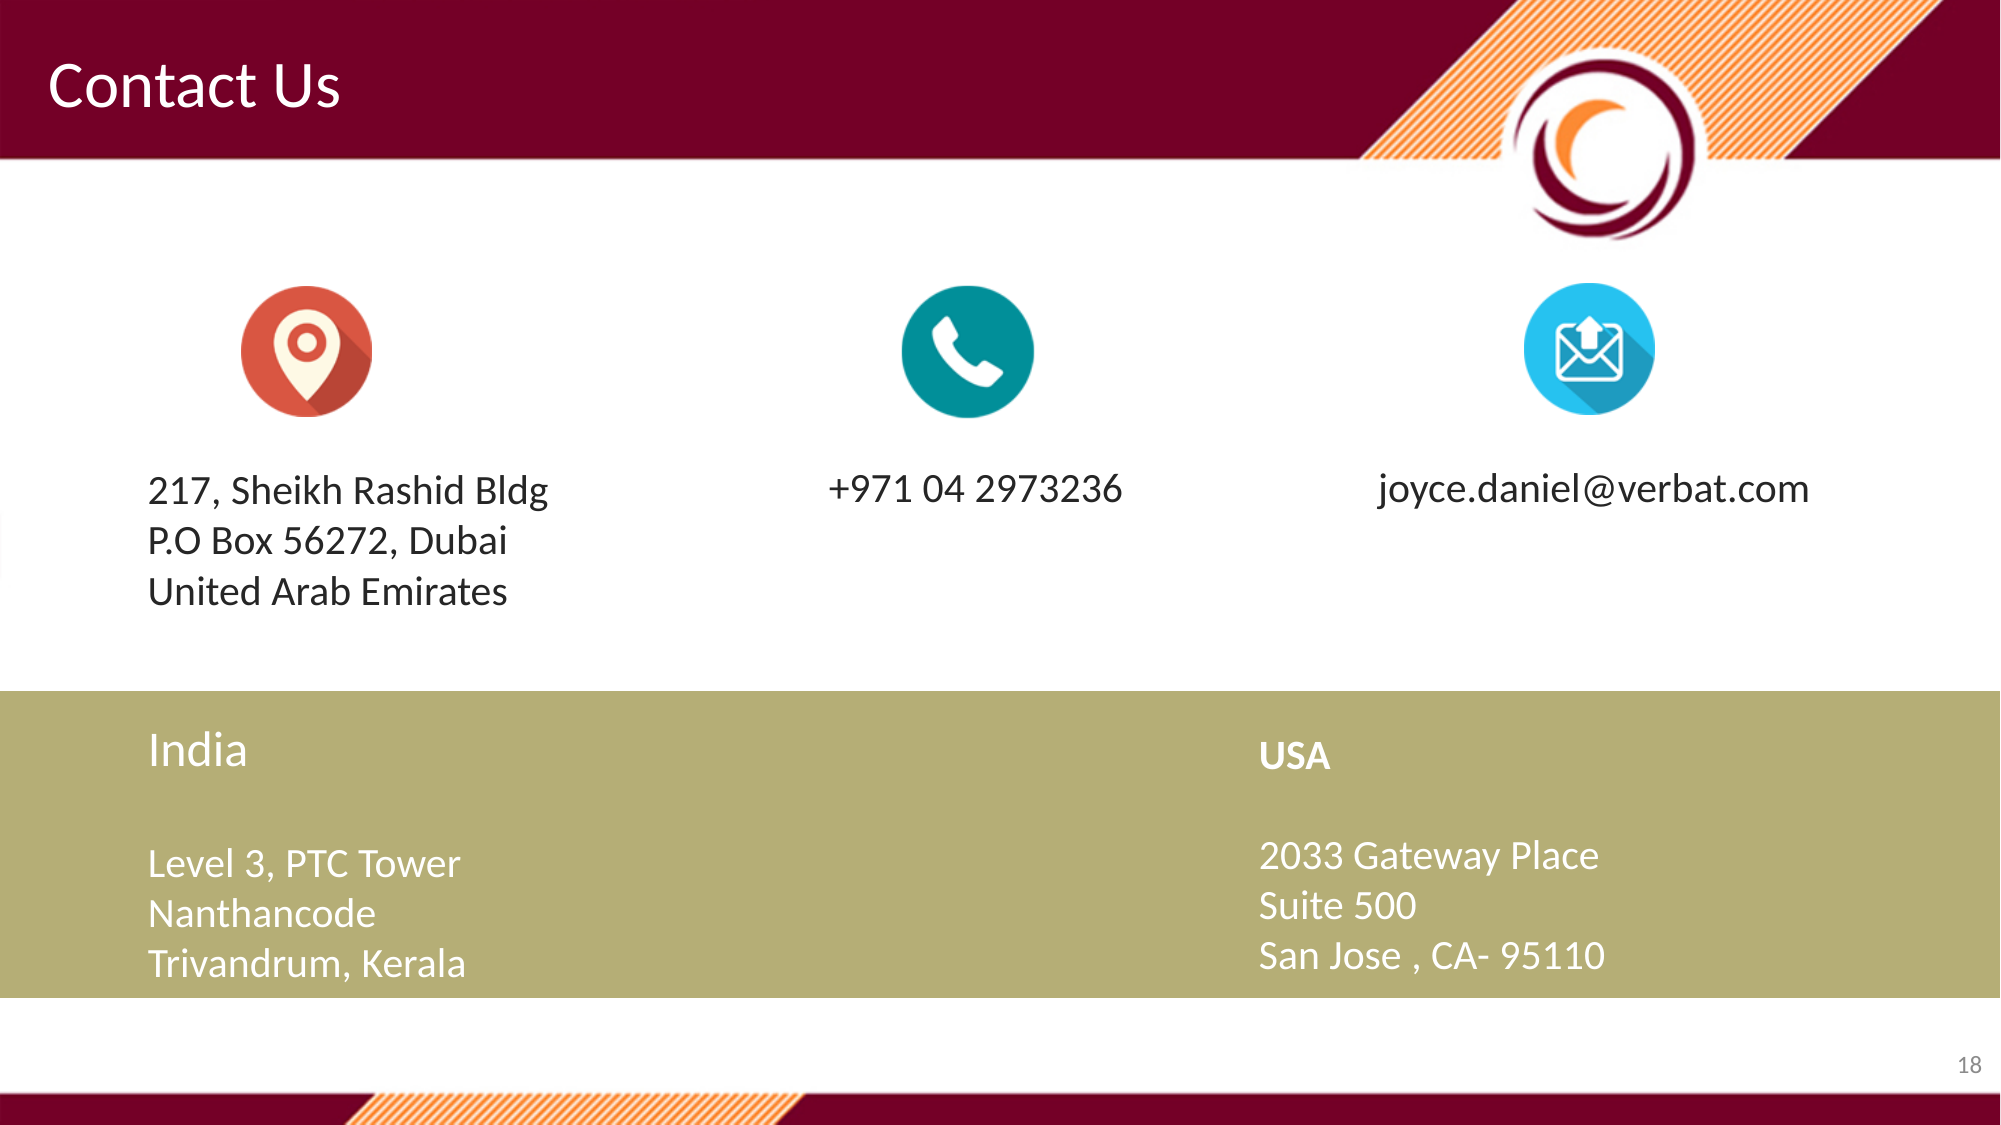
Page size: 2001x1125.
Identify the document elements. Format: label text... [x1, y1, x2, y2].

text_box 217, Sheikh Rashid Bldg P.O Box 56272, Dubai United Arab Emirates [132, 455, 624, 621]
slide_number 18 [1547, 1037, 1998, 1094]
text_box +971 04 2973236 [813, 453, 1210, 540]
picture [0, 0, 2001, 1125]
text_box joyce.daniel@verbat.com [1363, 453, 1929, 530]
text_box Contact Us [34, 42, 1272, 125]
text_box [0, 690, 2000, 1037]
